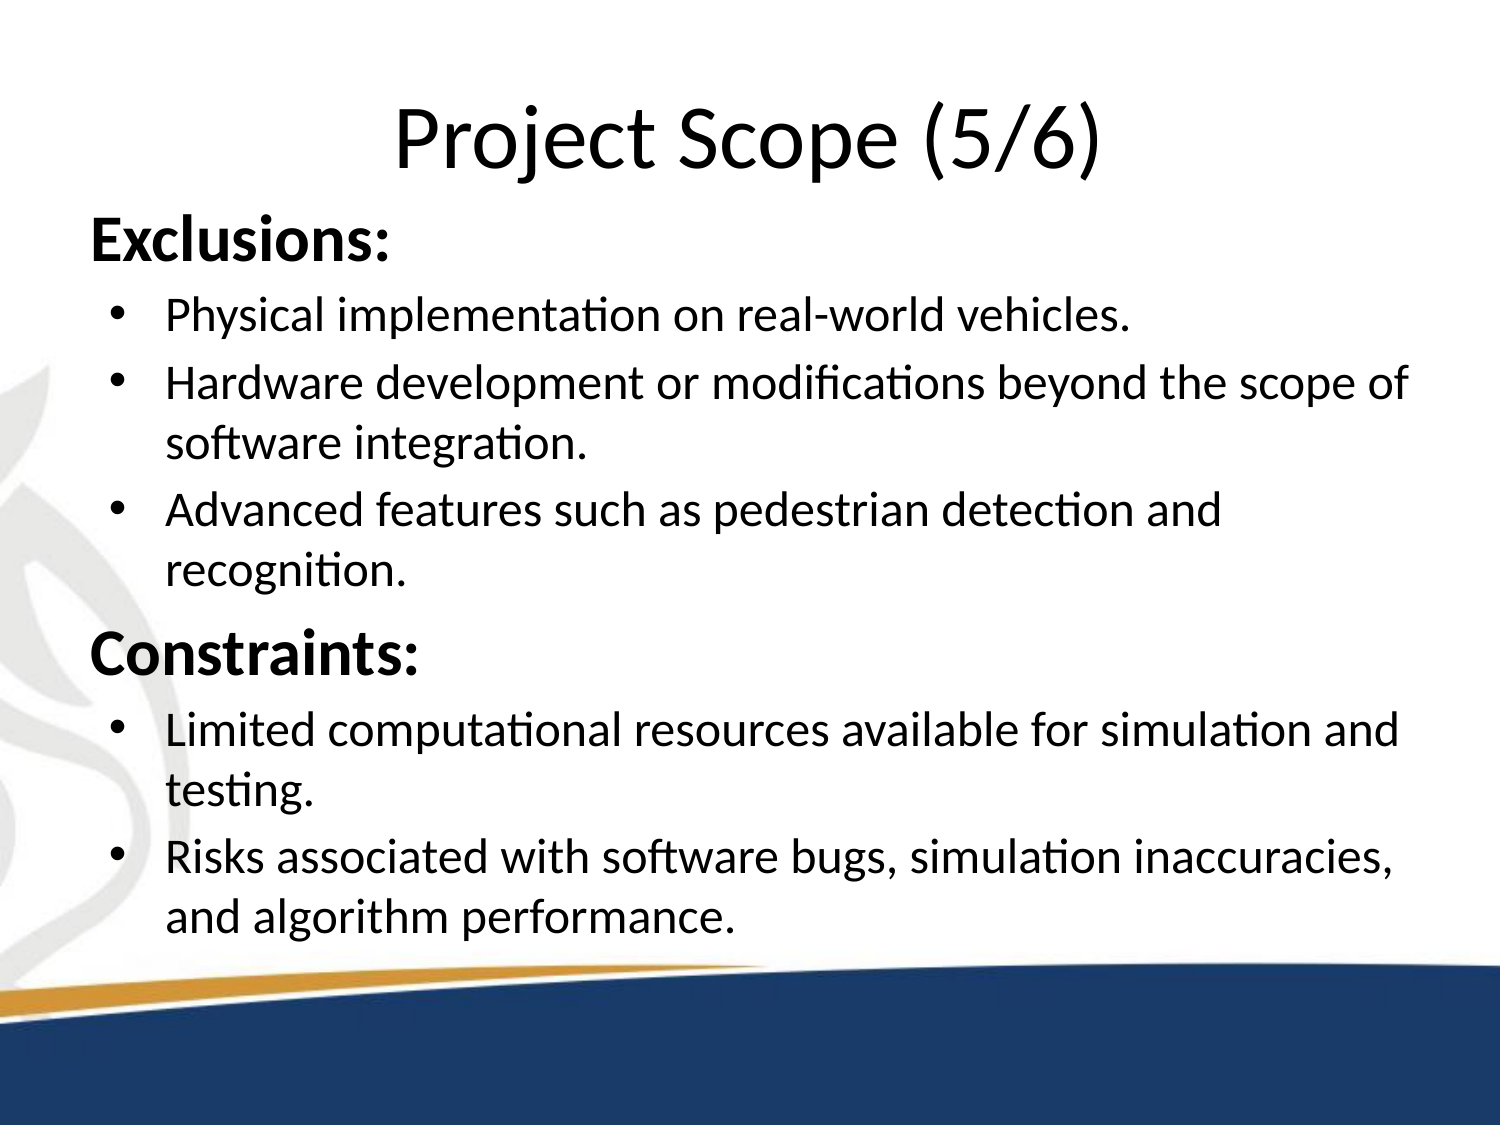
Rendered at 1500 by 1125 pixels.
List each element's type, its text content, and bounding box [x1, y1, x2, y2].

list Exclusions: Physical implementation on real-world vehicles. Hardware development or modifications beyond the scope of software integration. Advanced features such as pedestrian detection and recognition. Constraints: Limited computational resources available for simulation and testing. Risks associated with software bugs, simulation inaccuracies, and algorithm performance. [75, 186, 1425, 956]
title Project Scope (5/6) [75, 37, 1425, 186]
picture [0, 0, 1500, 1125]
